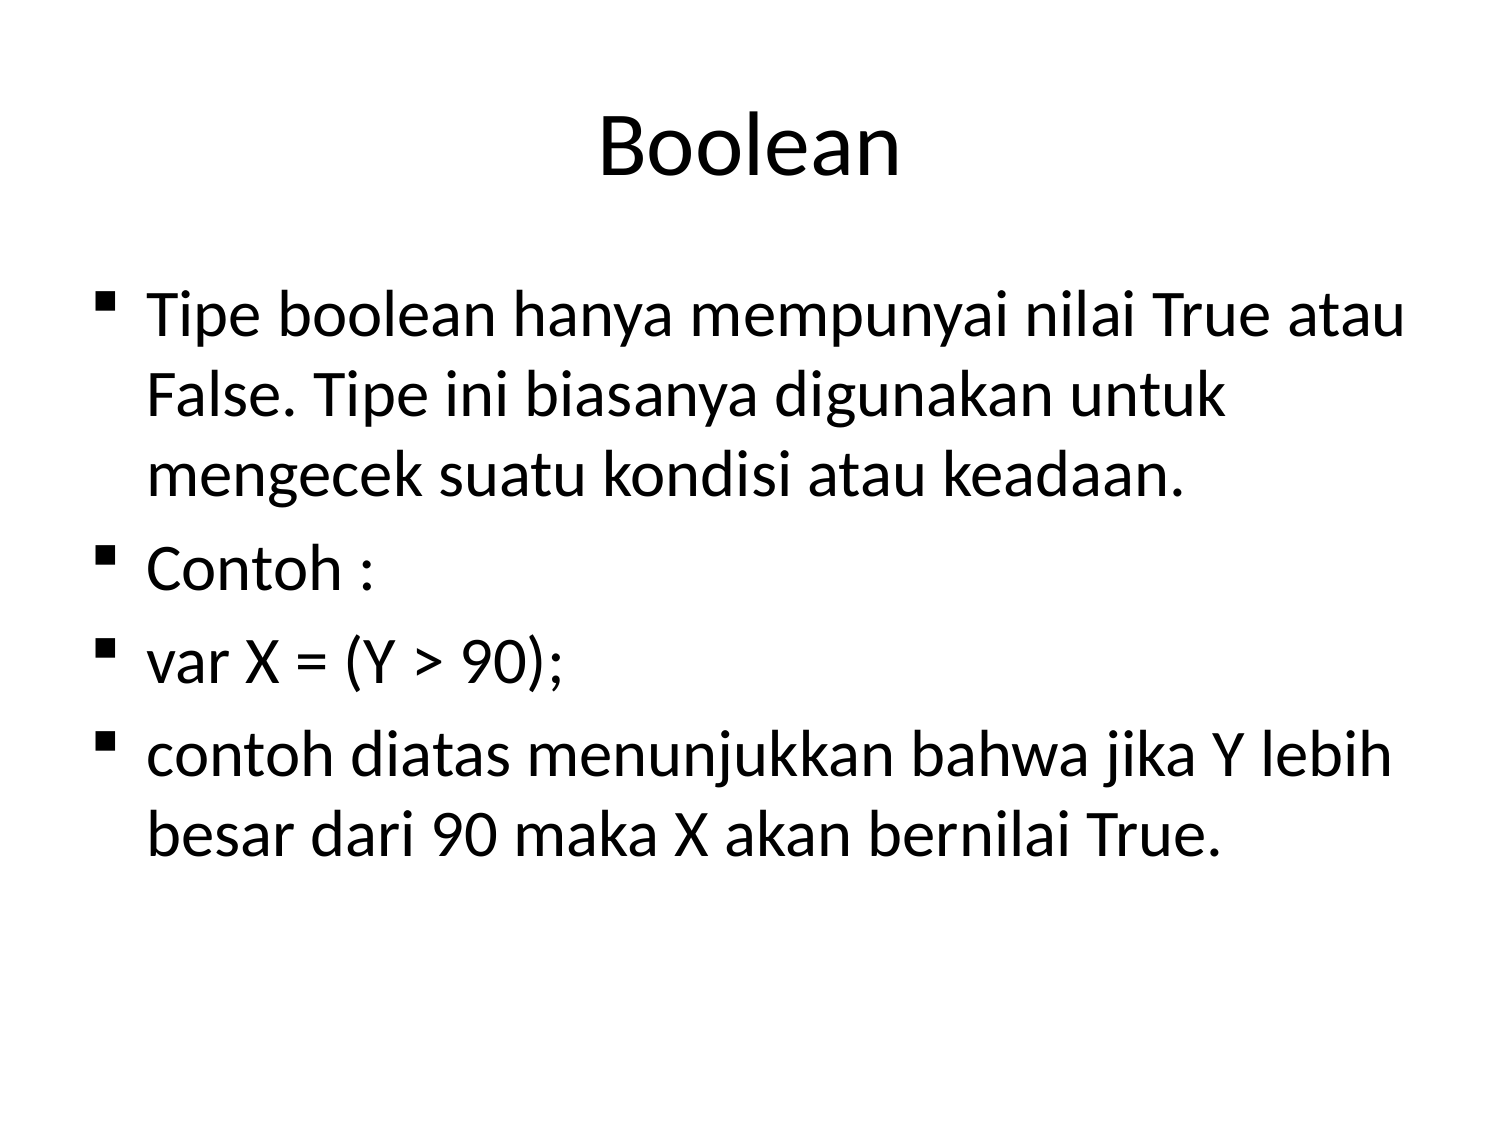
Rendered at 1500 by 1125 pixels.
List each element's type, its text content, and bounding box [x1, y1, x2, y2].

title Boolean [75, 45, 1425, 233]
list Tipe boolean hanya mempunyai nilai True atau False. Tipe ini biasanya digunakan untuk mengecek suatu kondisi atau keadaan. Contoh : var X = (Y > 90); contoh diatas menunjukkan bahwa jika Y lebih besar dari 90 maka X akan bernilai True. [75, 262, 1425, 1005]
